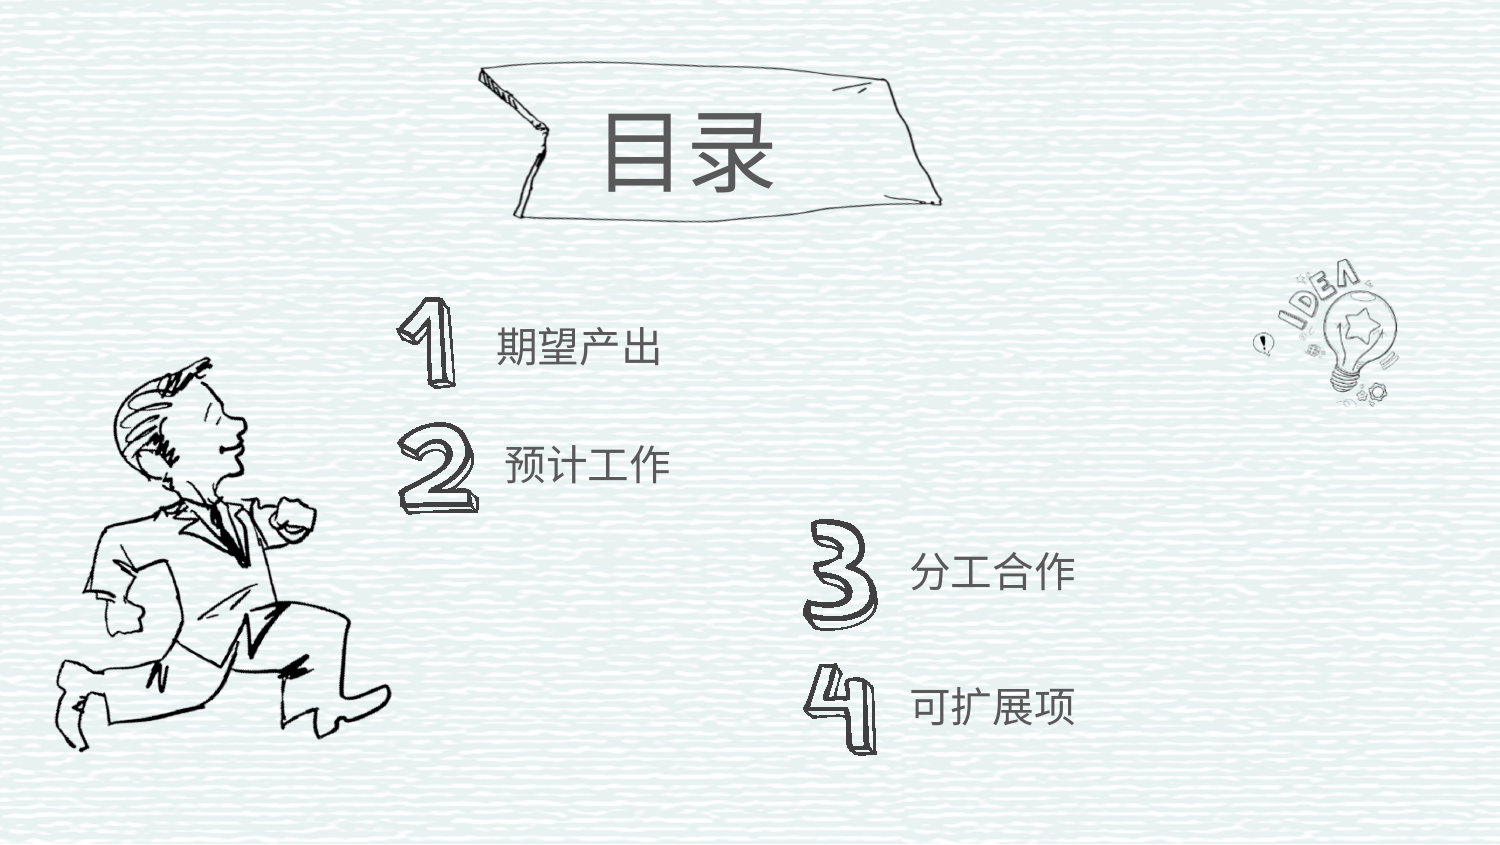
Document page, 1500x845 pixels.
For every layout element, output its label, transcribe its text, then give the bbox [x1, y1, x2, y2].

text_box [396, 297, 456, 389]
text_box 分工合作 [897, 540, 1357, 602]
text_box [803, 663, 877, 756]
picture [1239, 239, 1426, 426]
text_box [803, 519, 878, 631]
text_box 期望产出 [484, 315, 1000, 377]
text_box [422, 422, 479, 513]
picture [455, 15, 964, 284]
text_box 可扩展项 [897, 675, 1391, 737]
picture [0, 332, 492, 844]
text_box 预计工作 [492, 433, 1084, 495]
